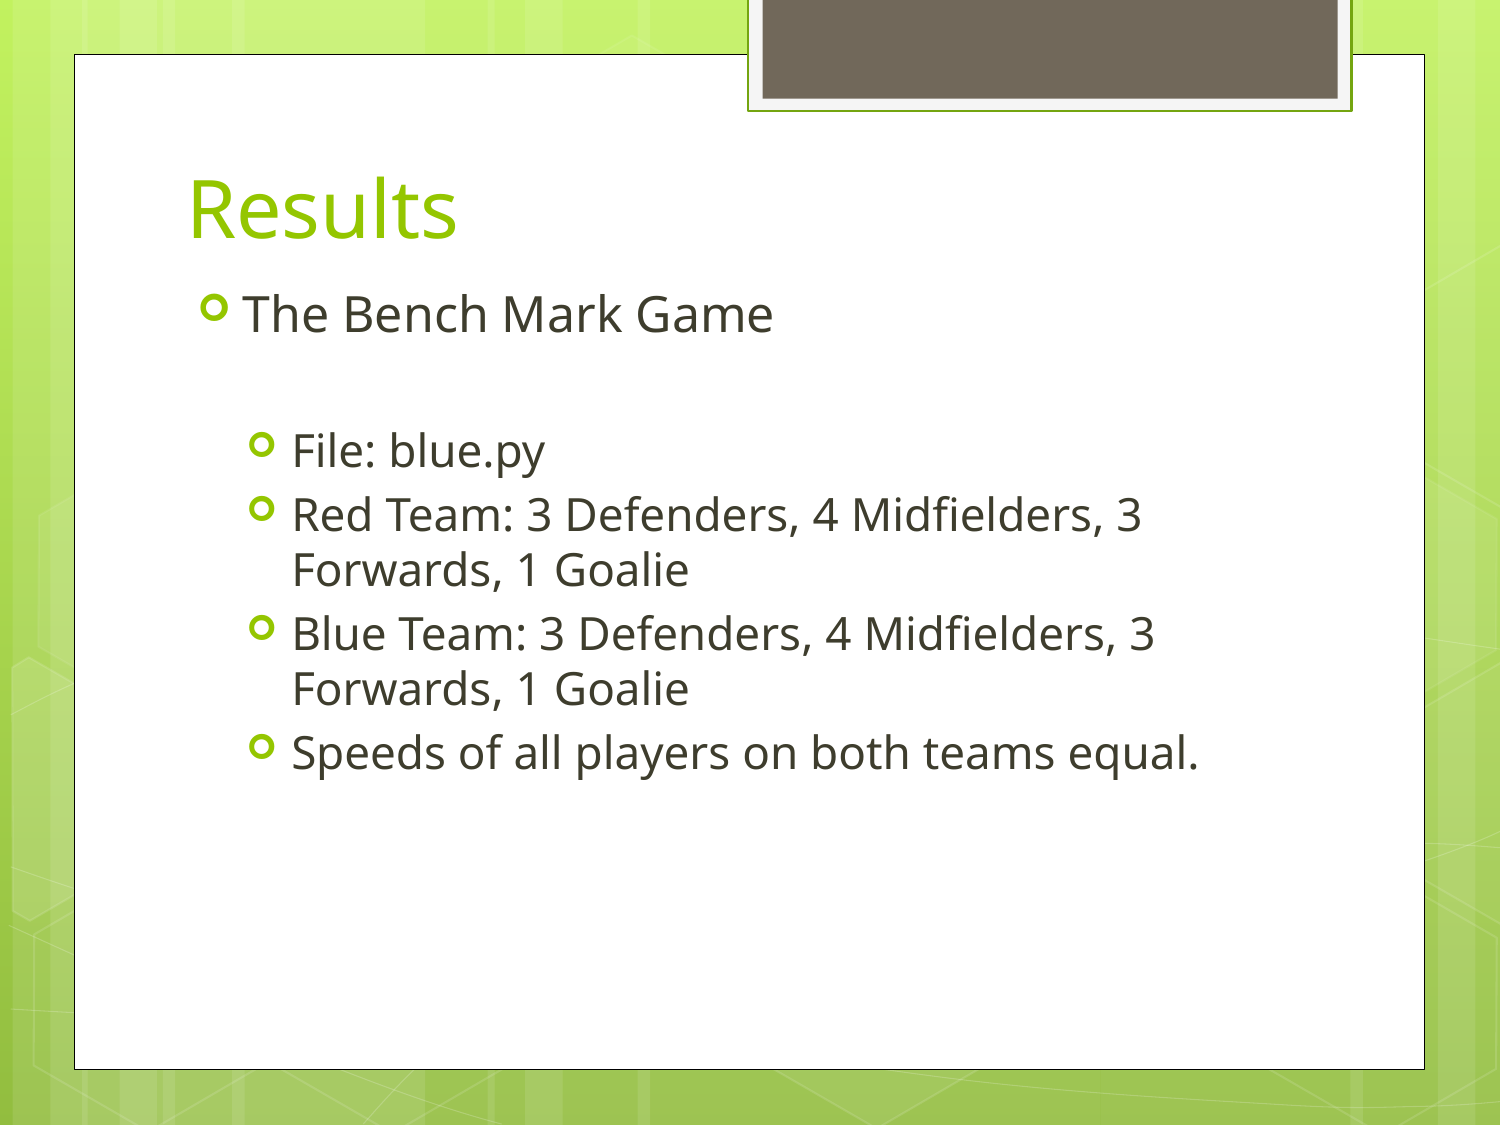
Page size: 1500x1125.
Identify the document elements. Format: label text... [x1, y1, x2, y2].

title Results [171, 149, 1324, 263]
list The Bench Mark Game File: blue.py Red Team: 3 Defenders, 4 Midfielders, 3 Forwards, 1 Goalie Blue Team: 3 Defenders, 4 Midfielders, 3 Forwards, 1 Goalie Speeds of all players on both teams equal. [171, 275, 1283, 957]
